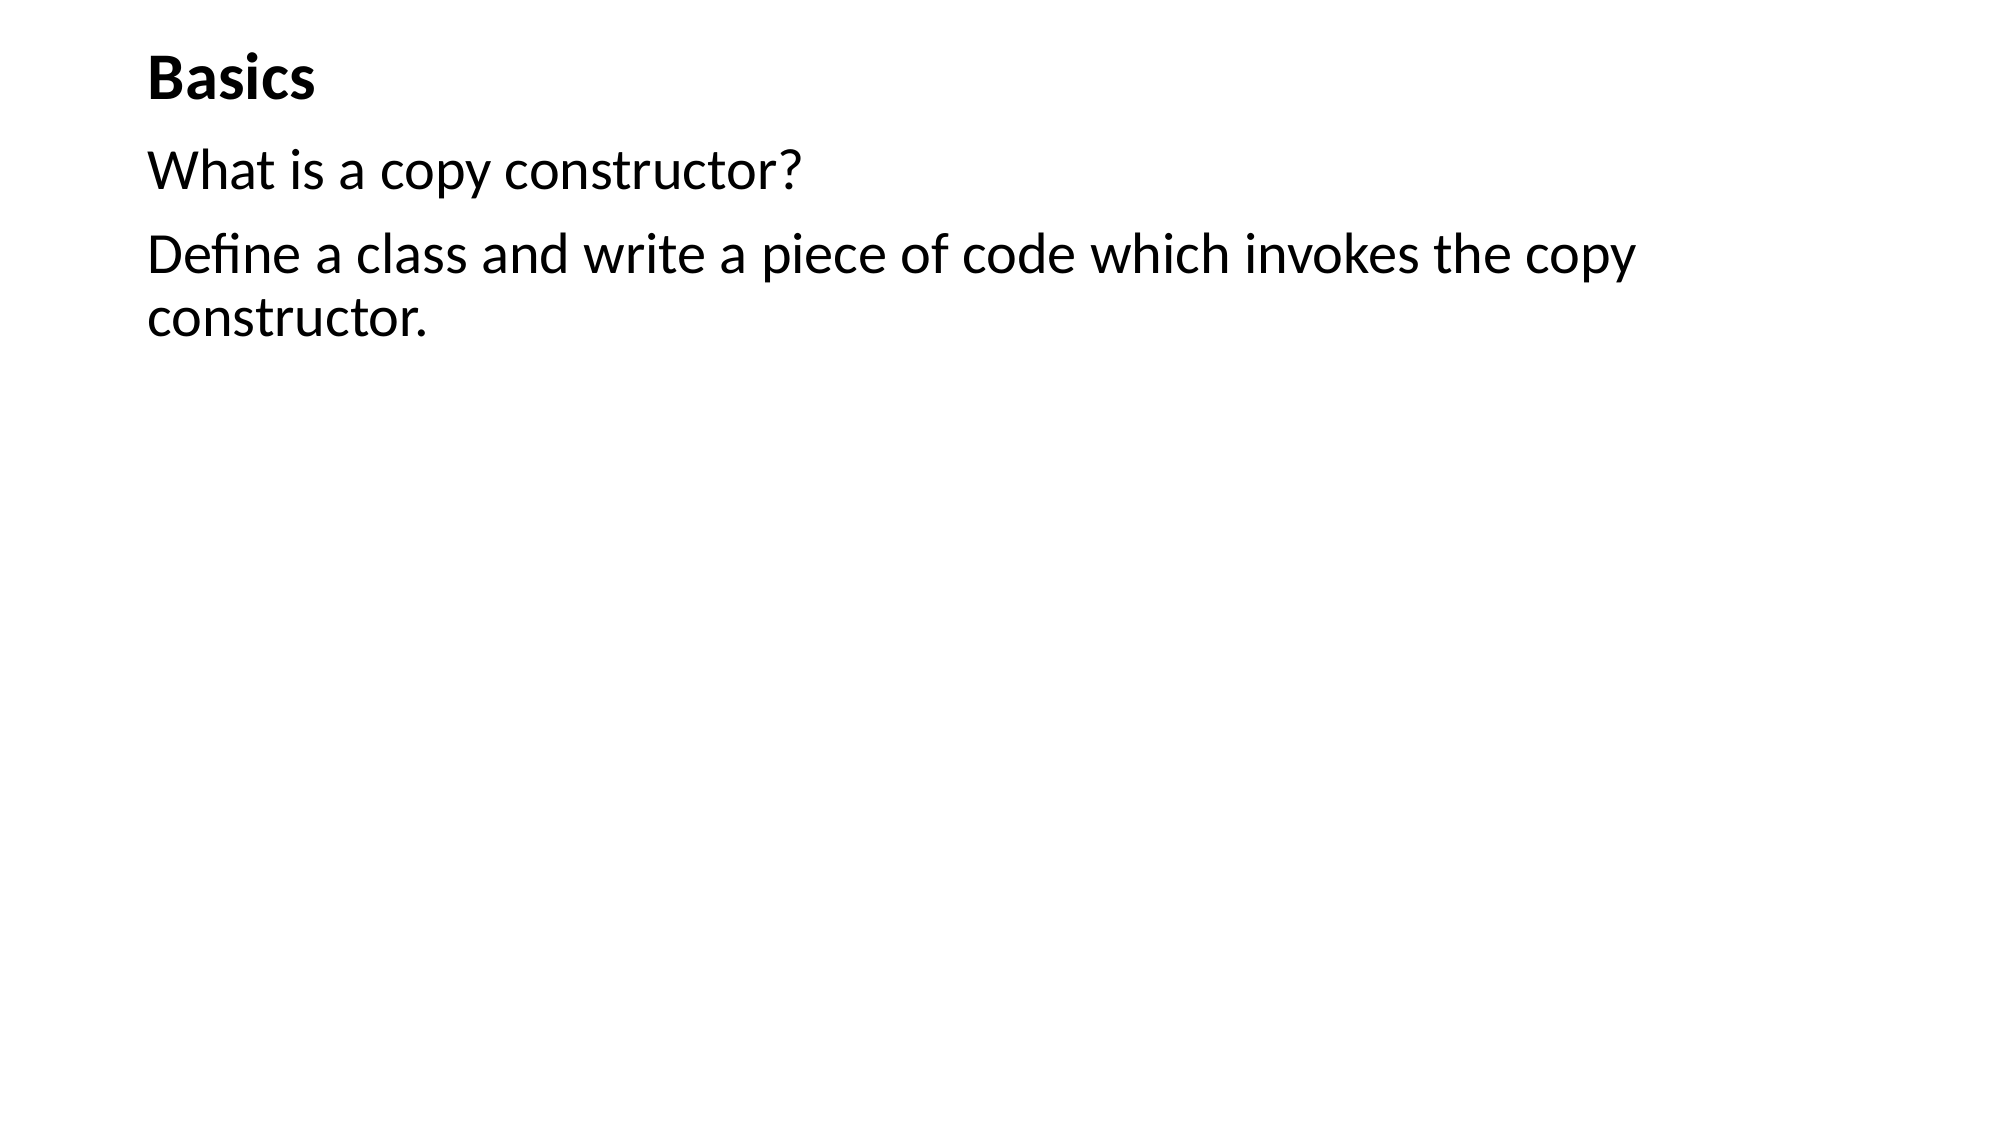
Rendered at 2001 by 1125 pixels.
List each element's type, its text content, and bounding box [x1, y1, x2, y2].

text_box Basics [133, 25, 332, 121]
list What is a copy constructor? Define a class and write a piece of code which invokes the copy constructor. [132, 132, 1858, 1125]
